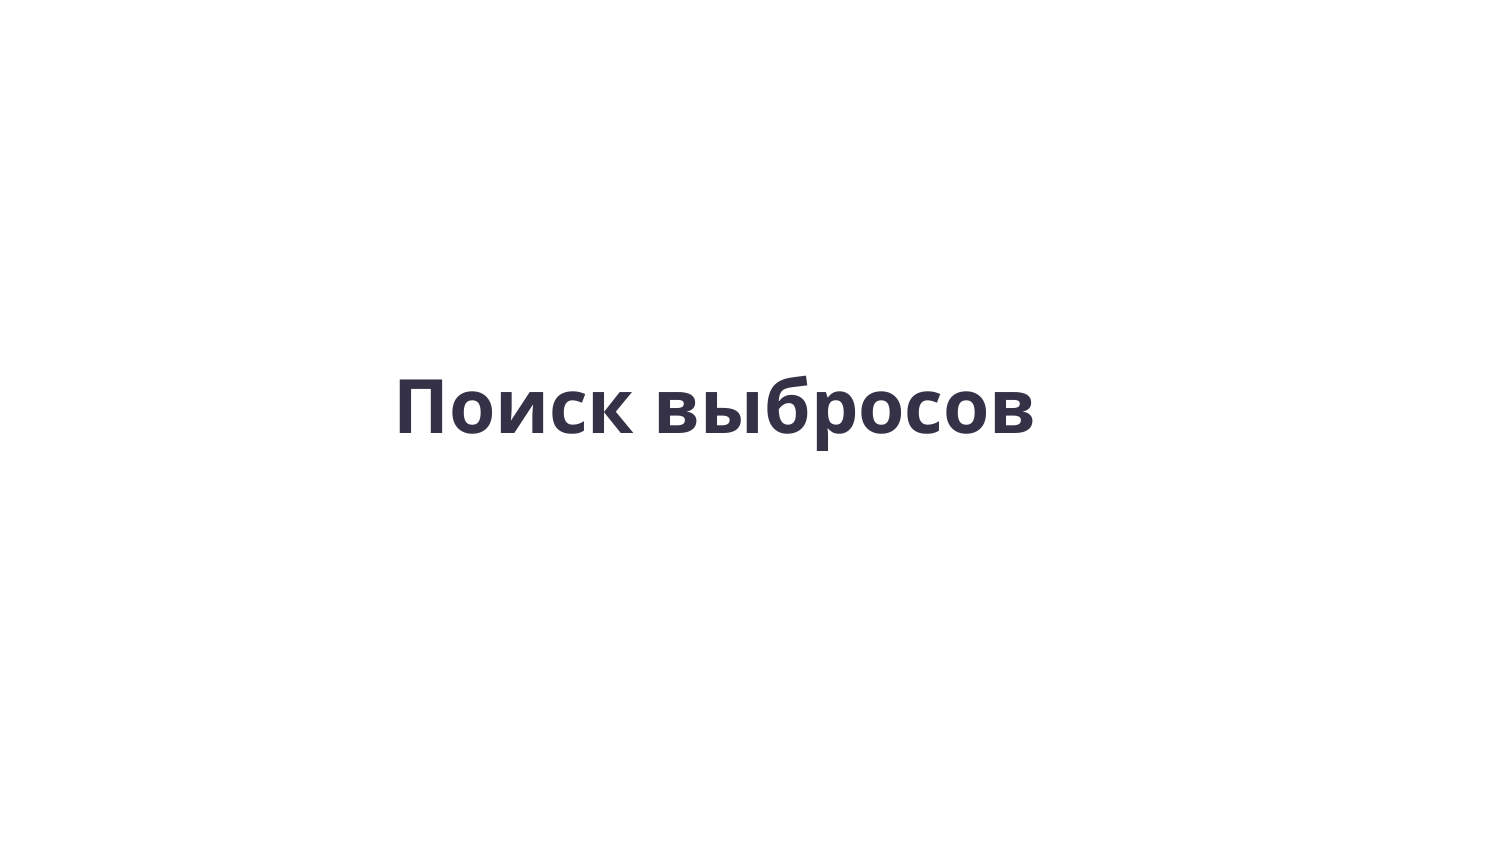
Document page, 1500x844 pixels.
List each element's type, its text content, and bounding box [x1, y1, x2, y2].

title Поиск выбросов [391, 330, 1109, 474]
